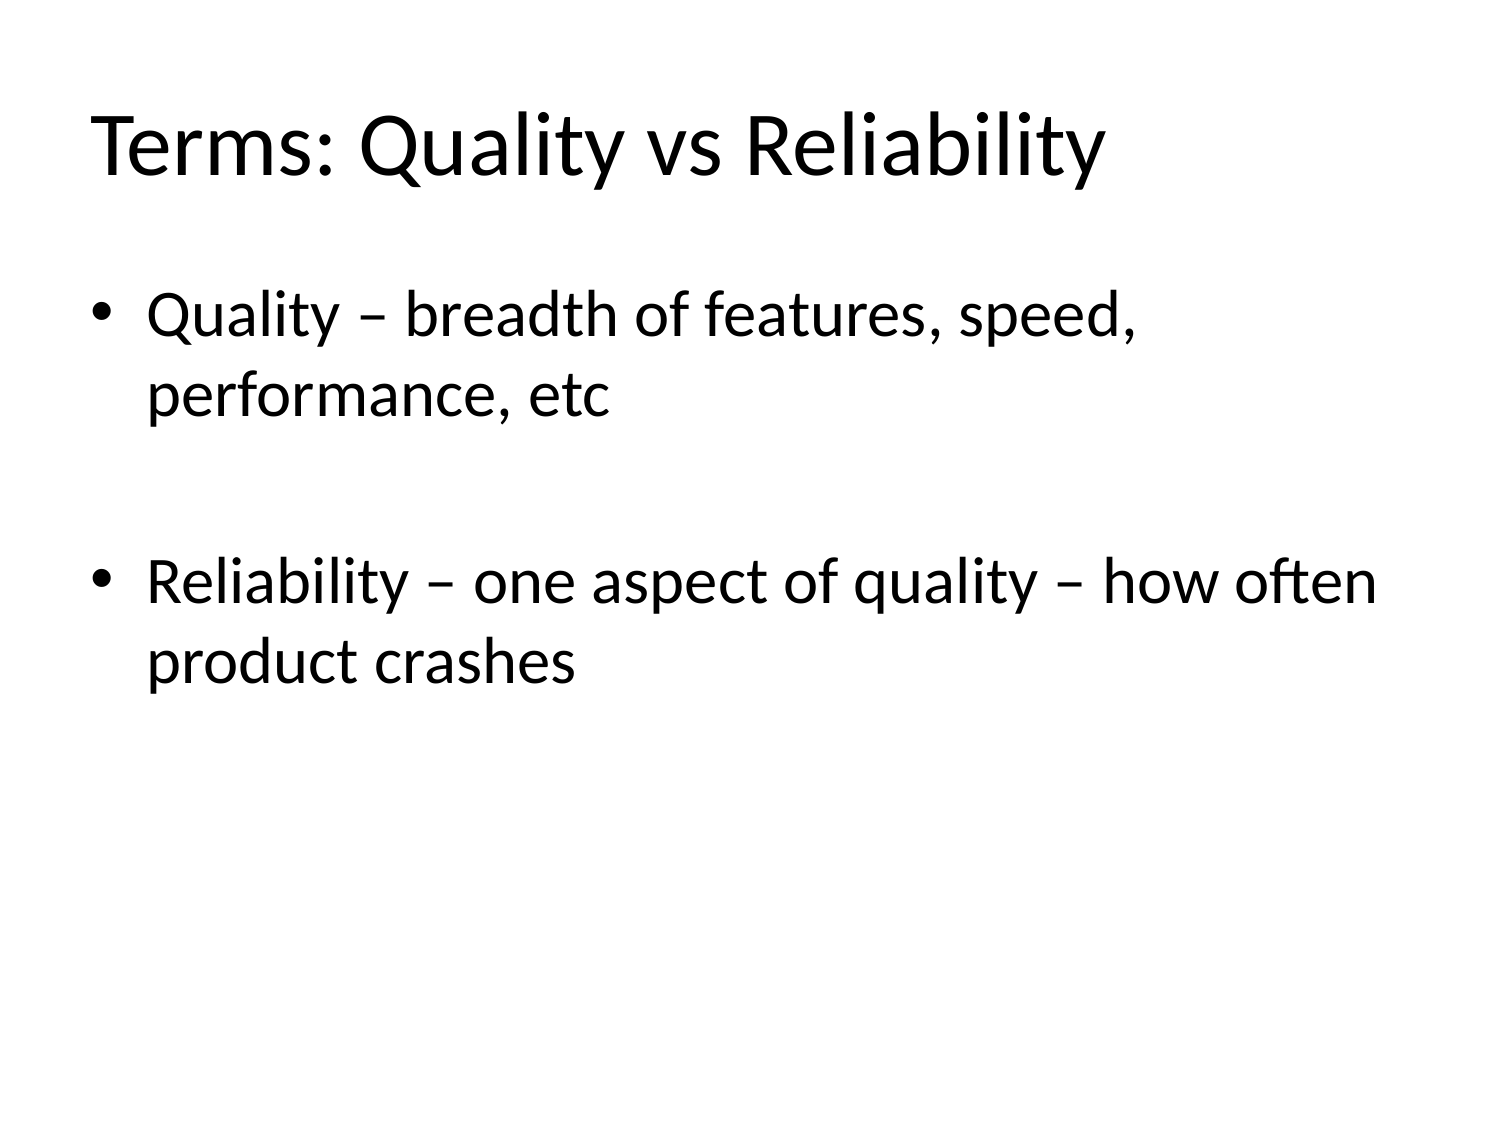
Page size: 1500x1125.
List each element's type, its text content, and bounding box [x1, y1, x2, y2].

list Quality – breadth of features, speed, performance, etc Reliability – one aspect of quality – how often product crashes [75, 262, 1425, 1005]
title Terms: Quality vs Reliability [75, 45, 1425, 233]
